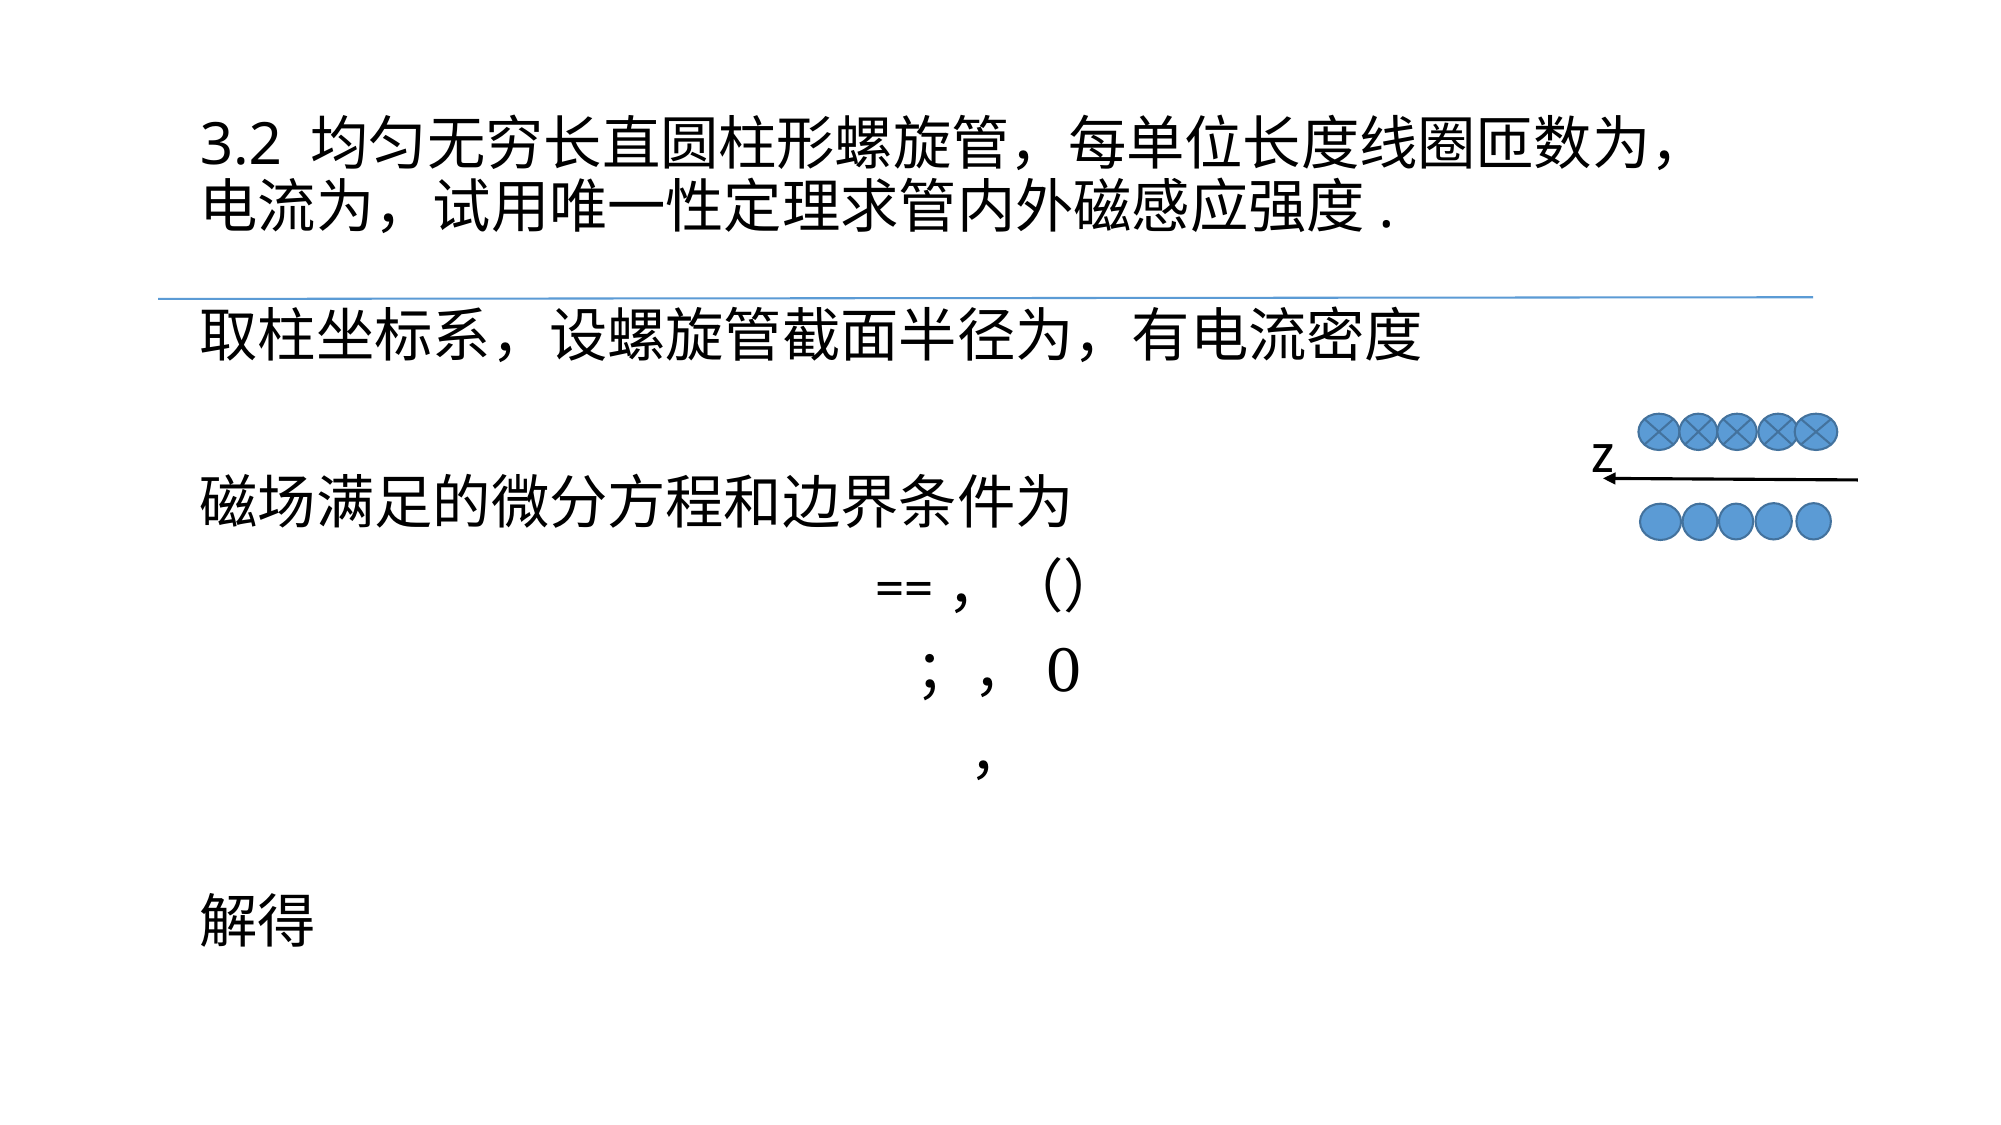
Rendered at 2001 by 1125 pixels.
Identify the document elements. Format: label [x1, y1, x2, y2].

text_box [1576, 407, 1858, 540]
